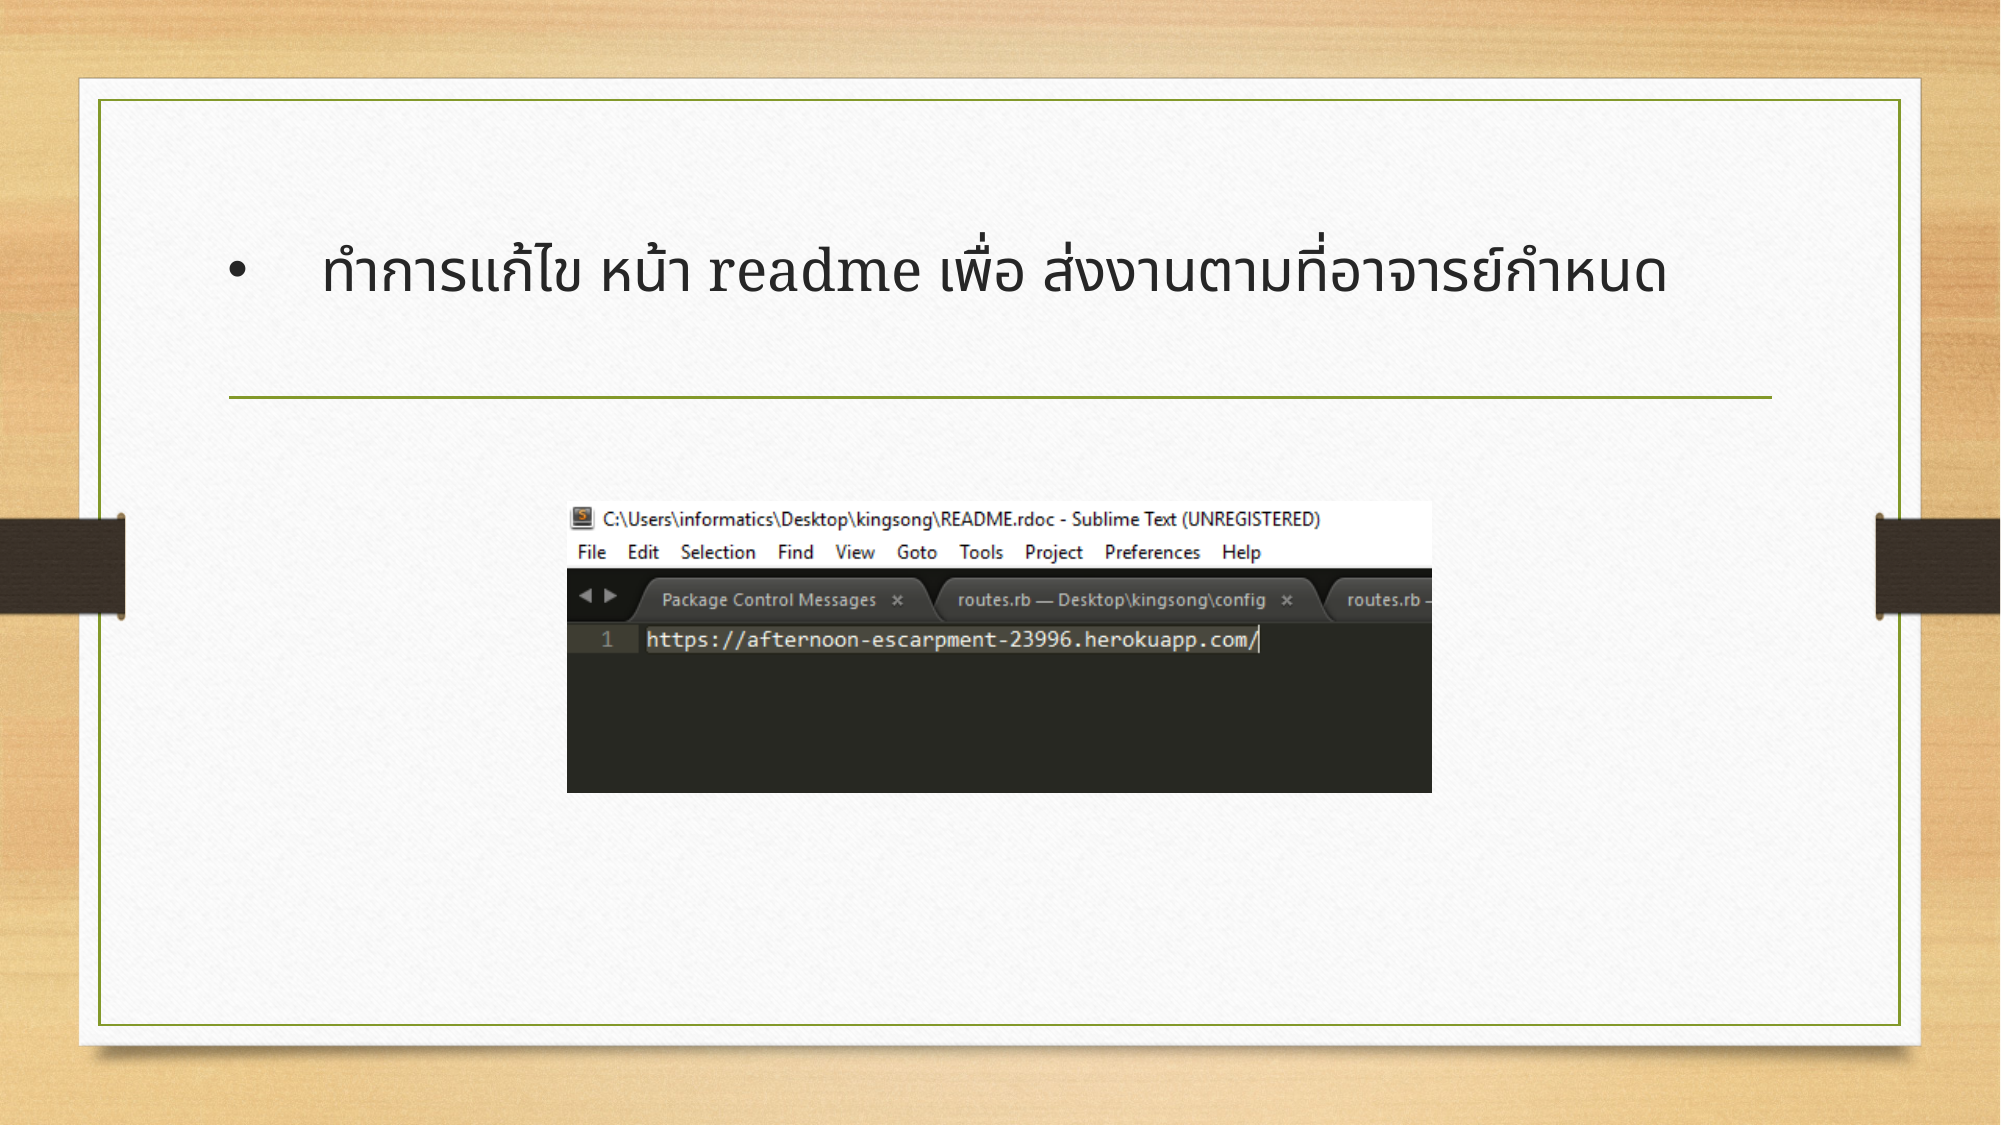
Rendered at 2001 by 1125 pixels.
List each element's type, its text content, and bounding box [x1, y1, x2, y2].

title ทำการแก้ไข หน้า readme เพื่อ ส่งงานตามที่อาจารย์กำหนด [212, 161, 1788, 375]
picture [0, 0, 2001, 1125]
